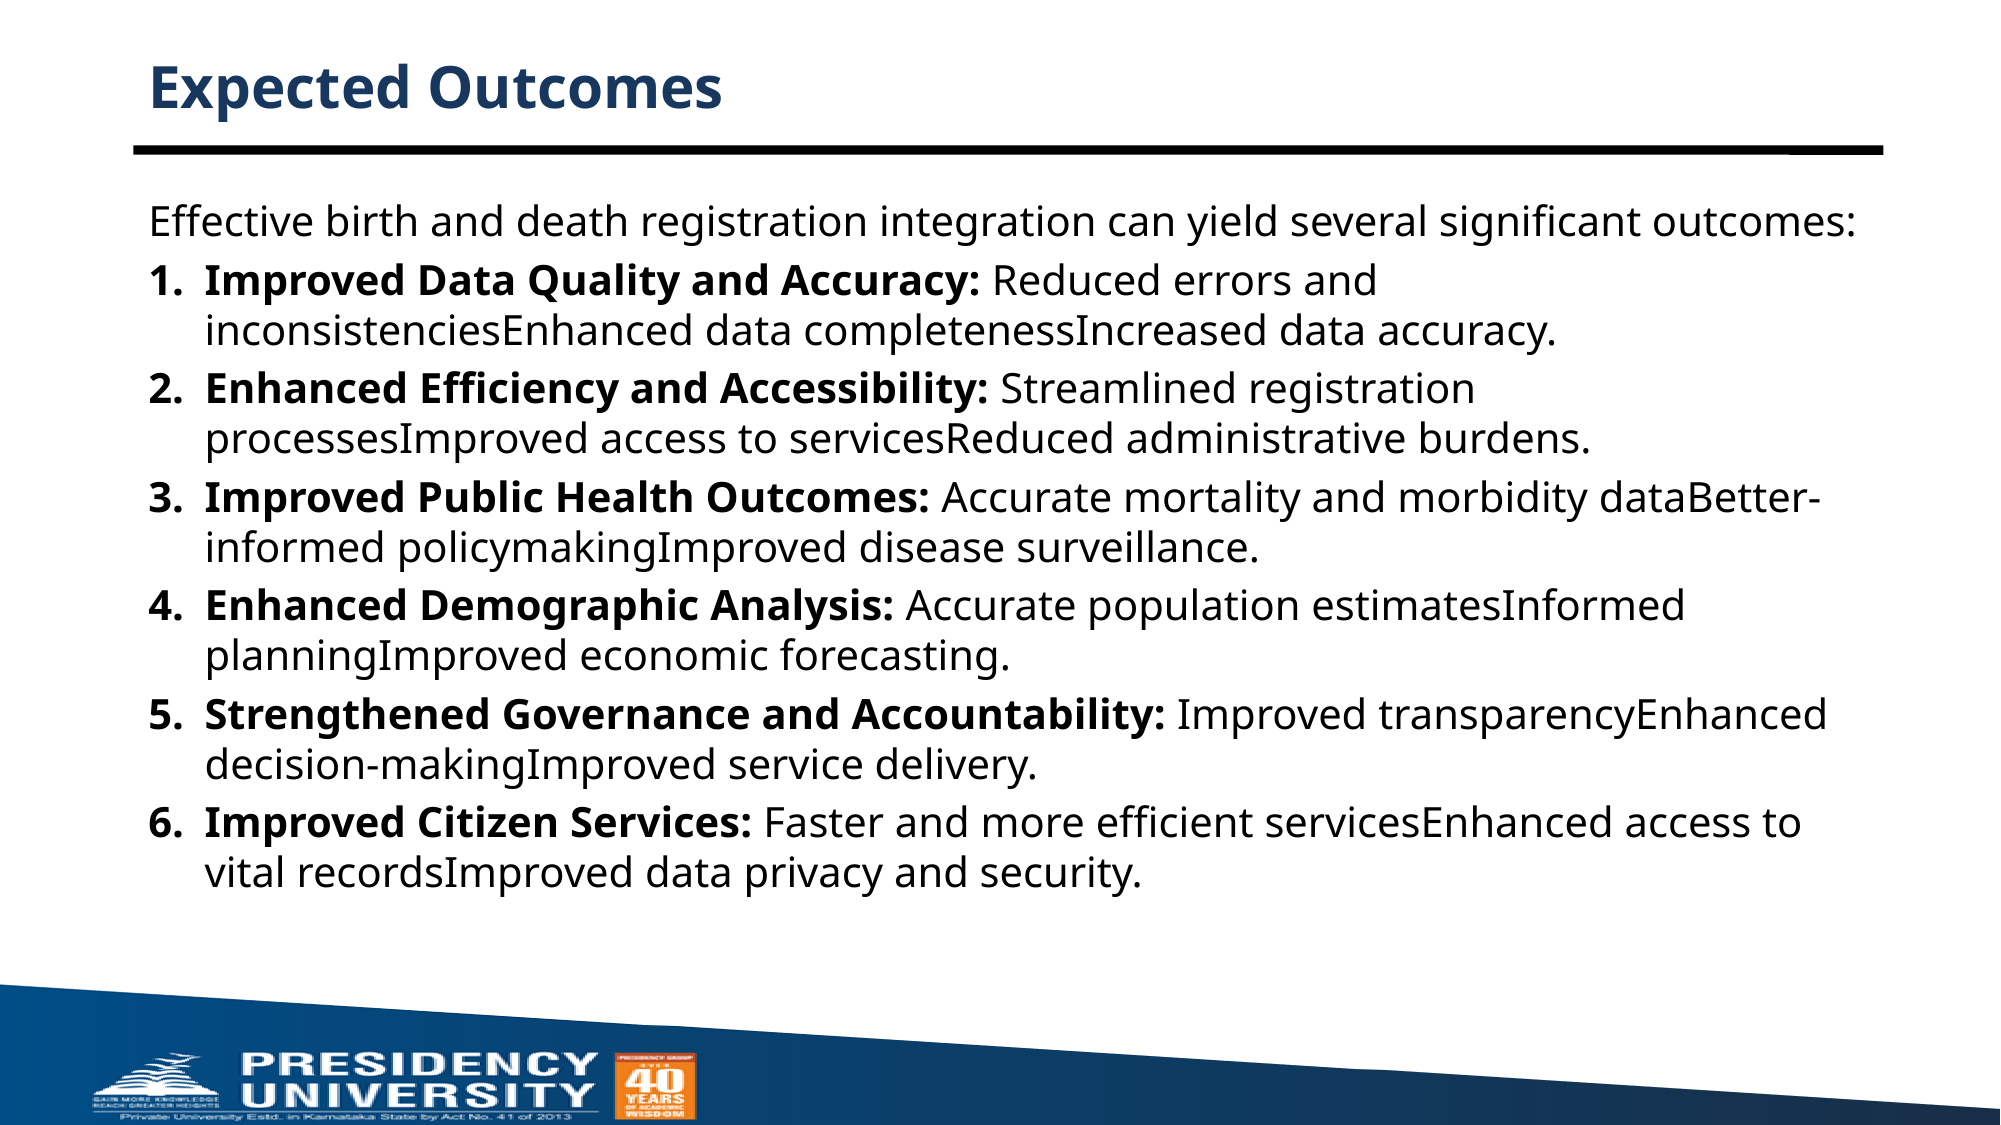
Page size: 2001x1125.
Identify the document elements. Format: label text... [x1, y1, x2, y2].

picture [0, 982, 2000, 1125]
list Effective birth and death registration integration can yield several significant outcomes: Improved Data Quality and Accuracy: Reduced errors and inconsistenciesEnhanced data completenessIncreased data accuracy. Enhanced Efficiency and Accessibility: Streamlined registration processesImproved access to servicesReduced administrative burdens. Improved Public Health Outcomes: Accurate mortality and morbidity dataBetter-informed policymakingImproved disease surveillance. Enhanced Demographic Analysis: Accurate population estimatesInformed planningImproved economic forecasting. Strengthened Governance and Accountability: Improved transparencyEnhanced decision-makingImproved service delivery. Improved Citizen Services: Faster and more efficient servicesEnhanced access to vital recordsImproved data privacy and security. [133, 187, 1884, 1000]
title Expected Outcomes [133, 45, 1884, 125]
